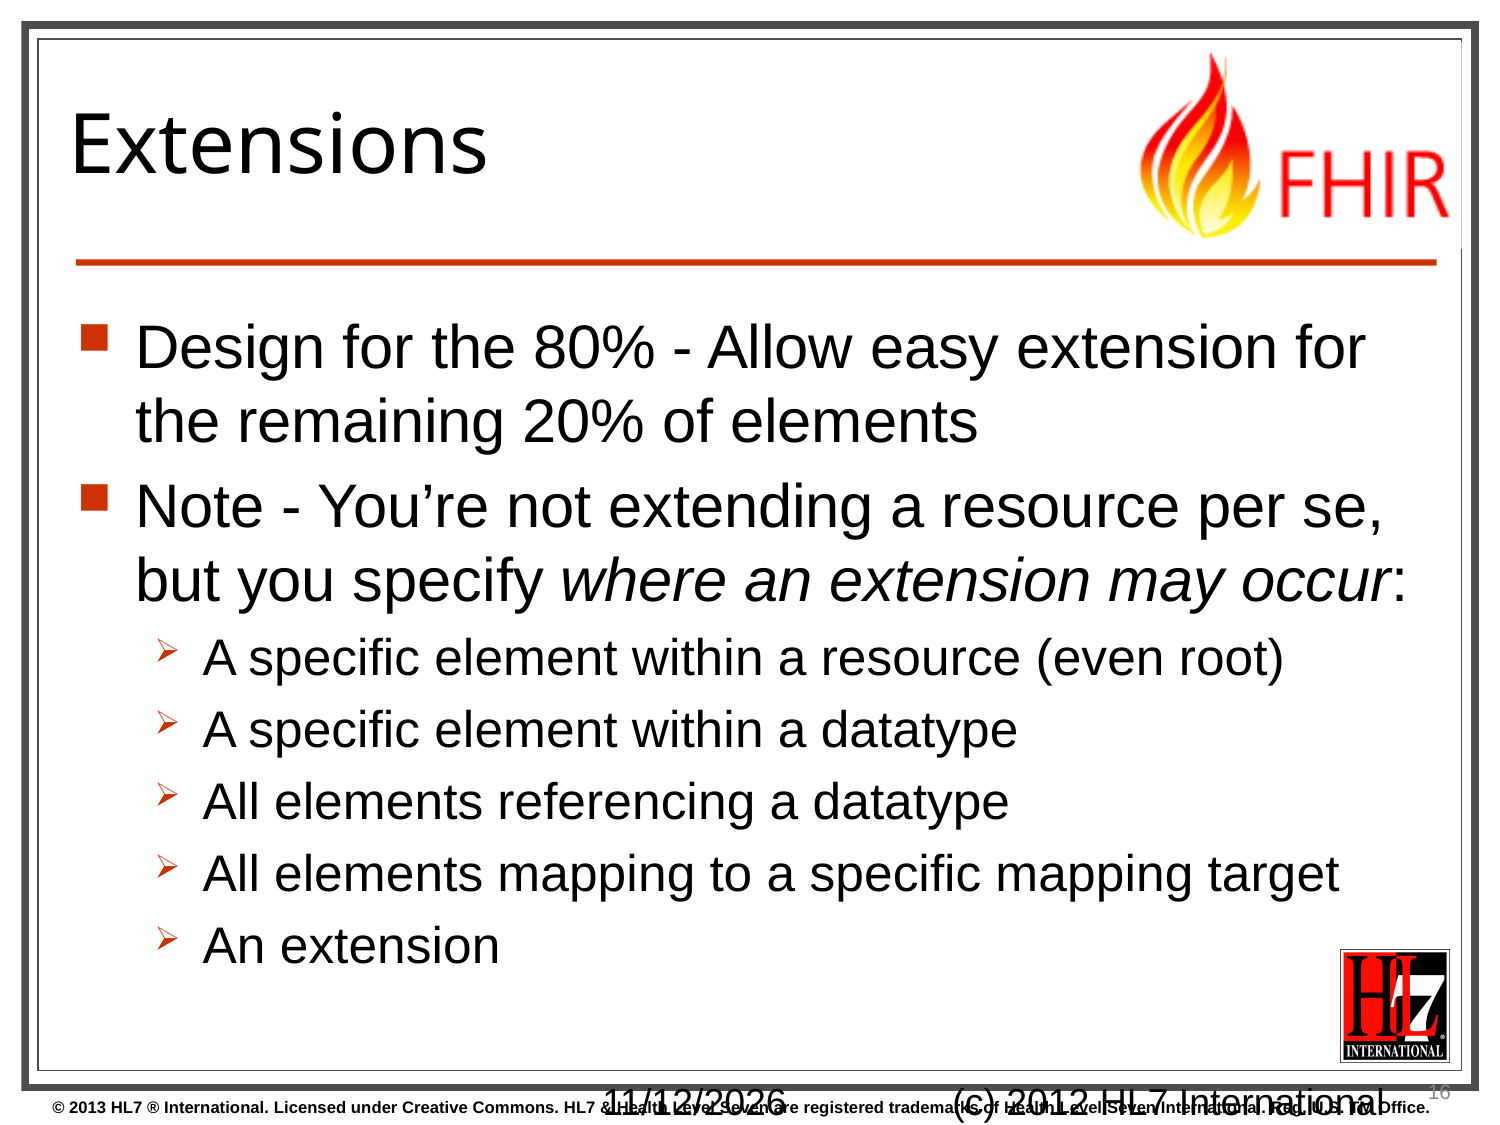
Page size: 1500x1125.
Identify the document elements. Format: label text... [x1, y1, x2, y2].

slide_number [587, 1070, 938, 1113]
picture [1340, 949, 1450, 1063]
title Extensions [53, 54, 1128, 244]
slide_number 16 [1413, 1070, 1488, 1113]
footer (c) 2012 HL7 International [938, 1070, 1413, 1113]
picture [1128, 42, 1462, 249]
list Design for the 80% - Allow easy extension for the remaining 20% of elements Note - You’re not extending a resource per se, but you specify where an extension may occur: A specific element within a resource (even root) A specific element within a datatype All elements referencing a datatype All elements mapping to a specific mapping target An extension [62, 299, 1438, 1035]
